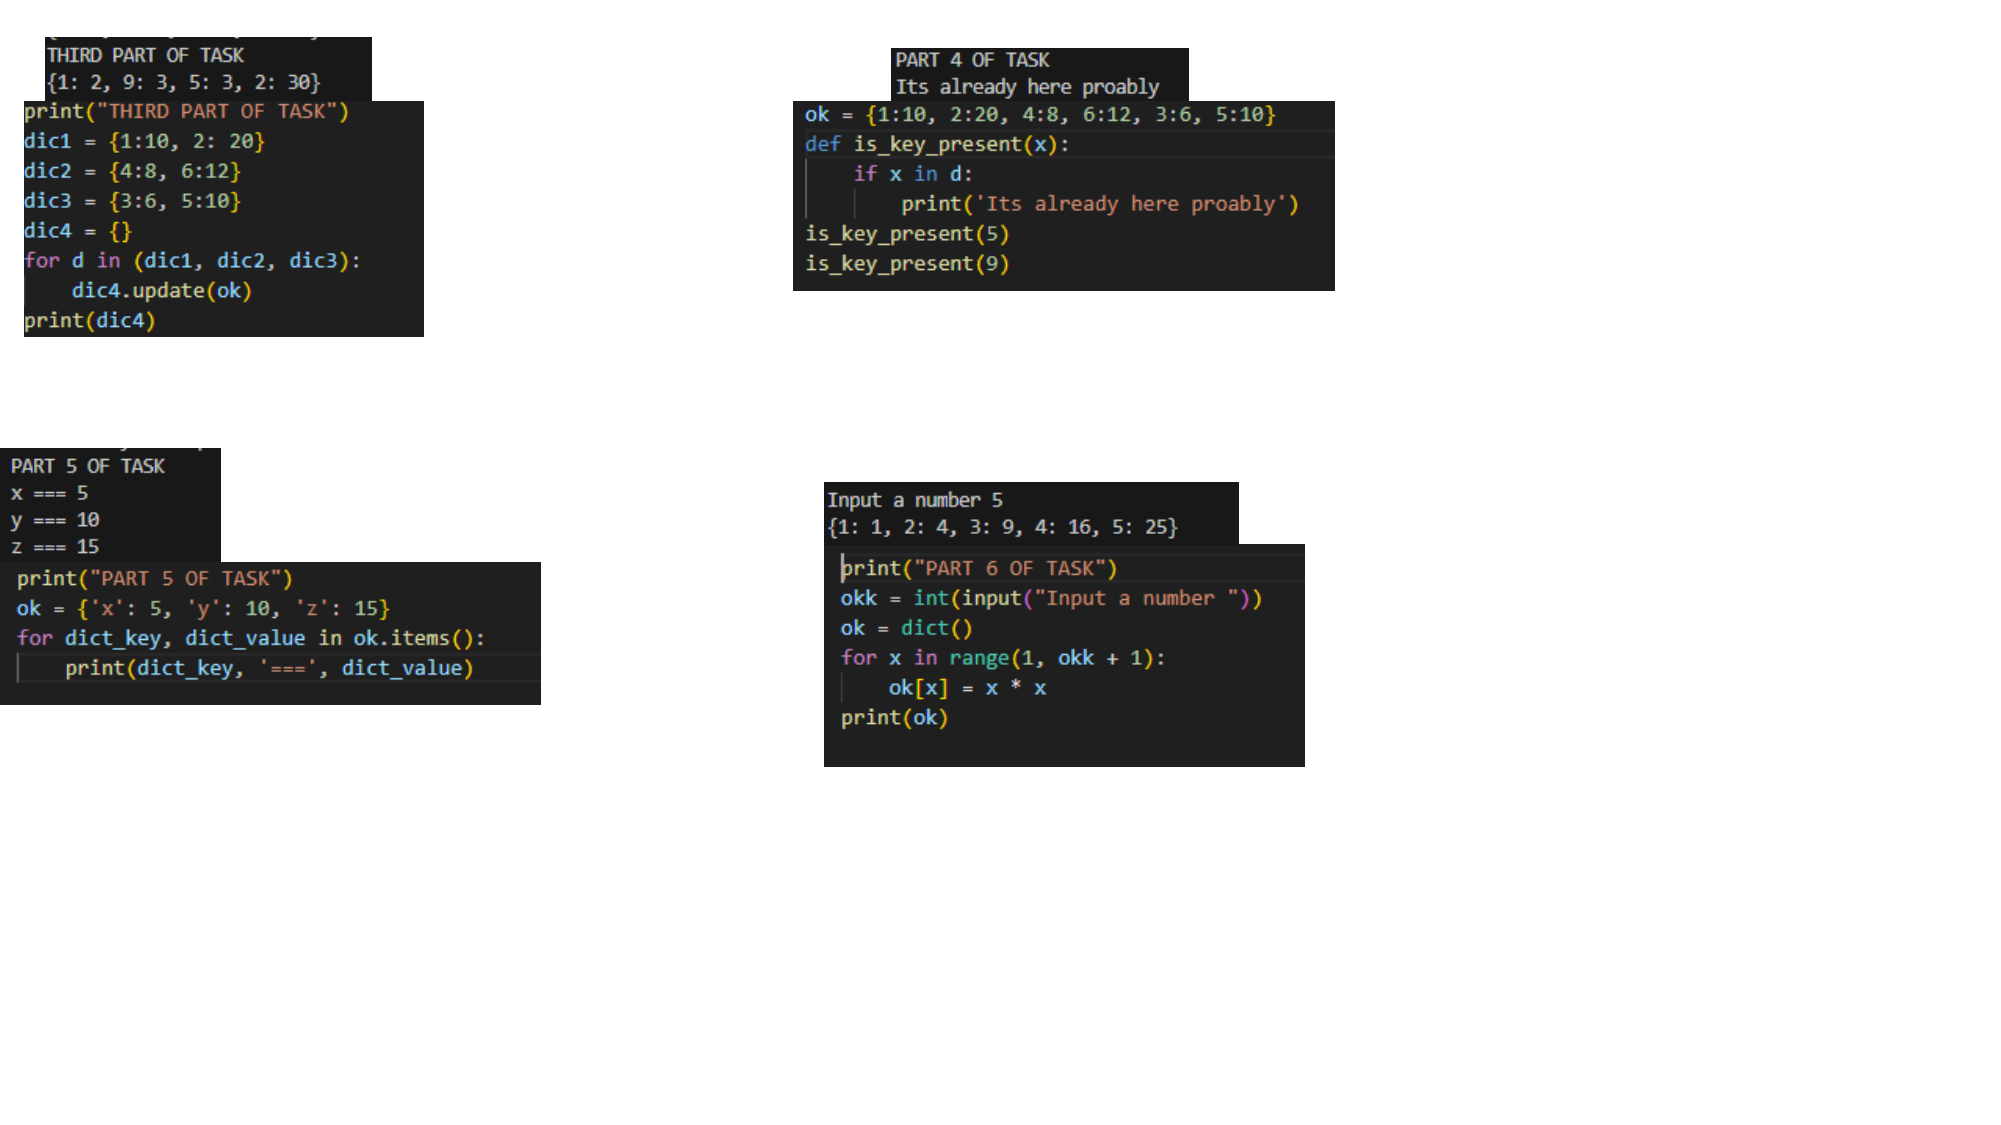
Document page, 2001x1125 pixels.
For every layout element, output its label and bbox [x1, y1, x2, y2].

picture [824, 482, 1305, 767]
picture [793, 48, 1335, 291]
picture [24, 37, 424, 337]
picture [0, 448, 541, 705]
